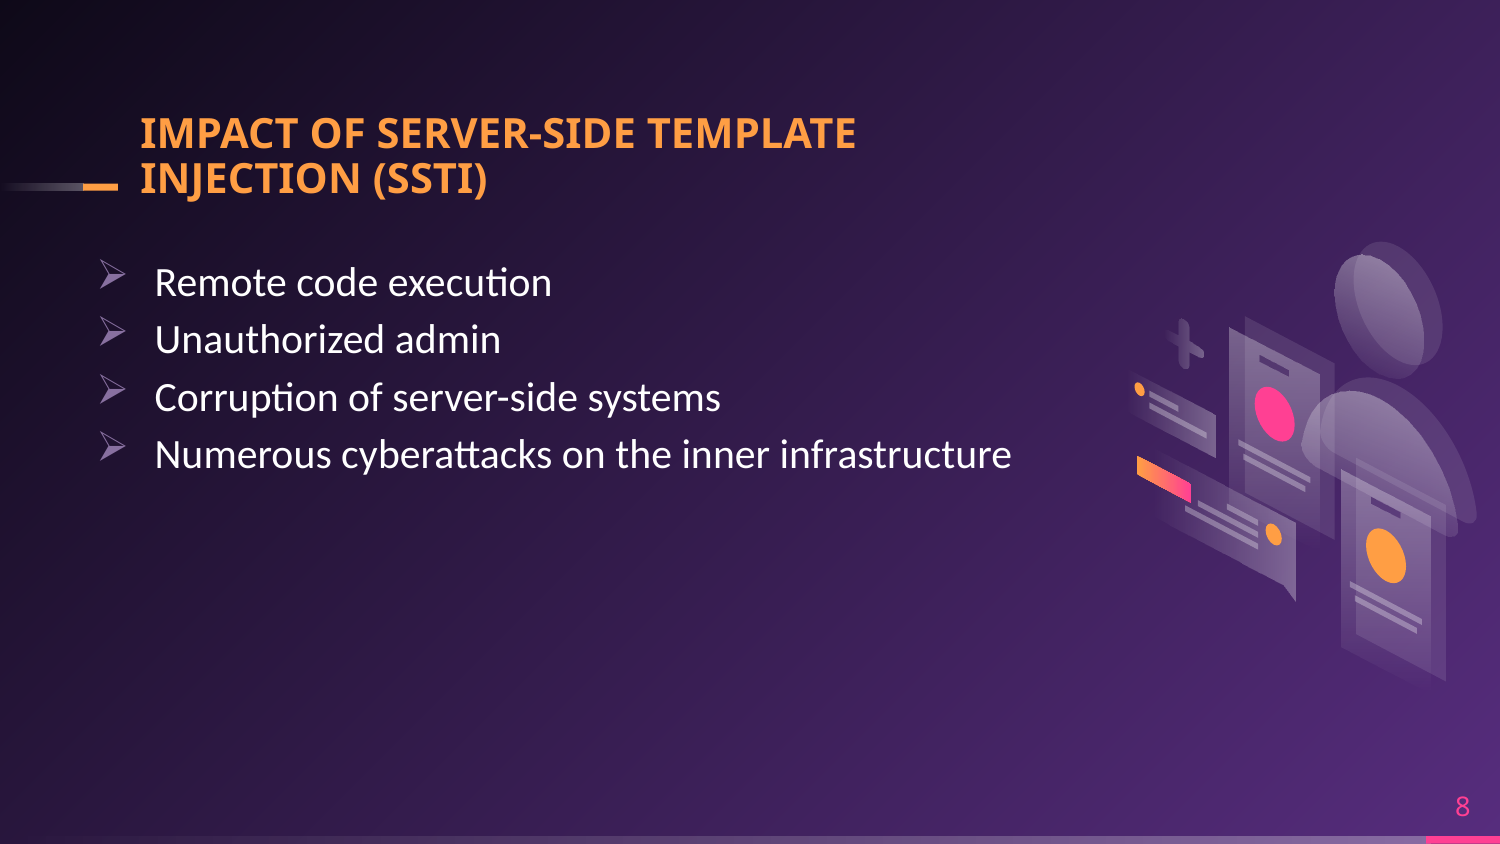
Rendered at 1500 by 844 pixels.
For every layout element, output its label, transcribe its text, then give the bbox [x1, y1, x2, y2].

slide_number 8 [1426, 779, 1500, 837]
list Remote code execution Unauthorized admin Corruption of server-side systems Numerous cyberattacks on the inner infrastructure [79, 246, 1121, 577]
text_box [1126, 241, 1477, 694]
title IMPACT OF SERVER-SIDE TEMPLATE INJECTION (SSTI) [140, 137, 1011, 203]
